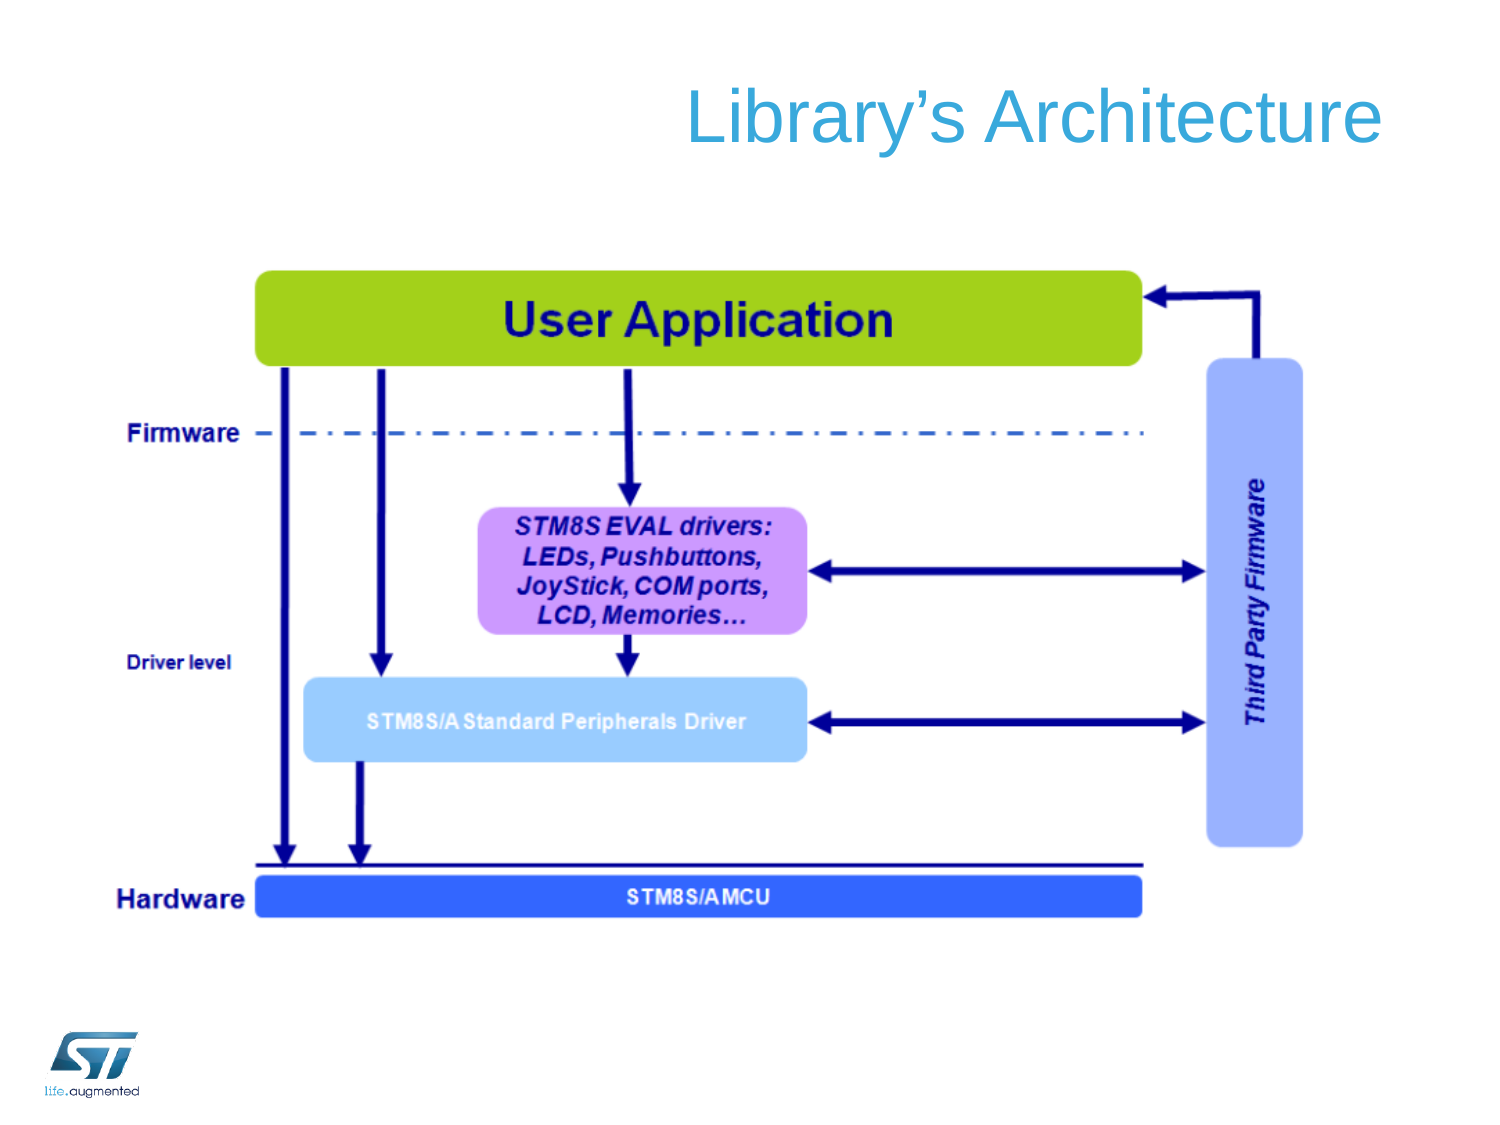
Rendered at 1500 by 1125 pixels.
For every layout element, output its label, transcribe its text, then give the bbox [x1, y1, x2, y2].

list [74, 242, 1426, 944]
title Library’s Architecture [75, 19, 1400, 207]
picture [37, 1022, 147, 1104]
